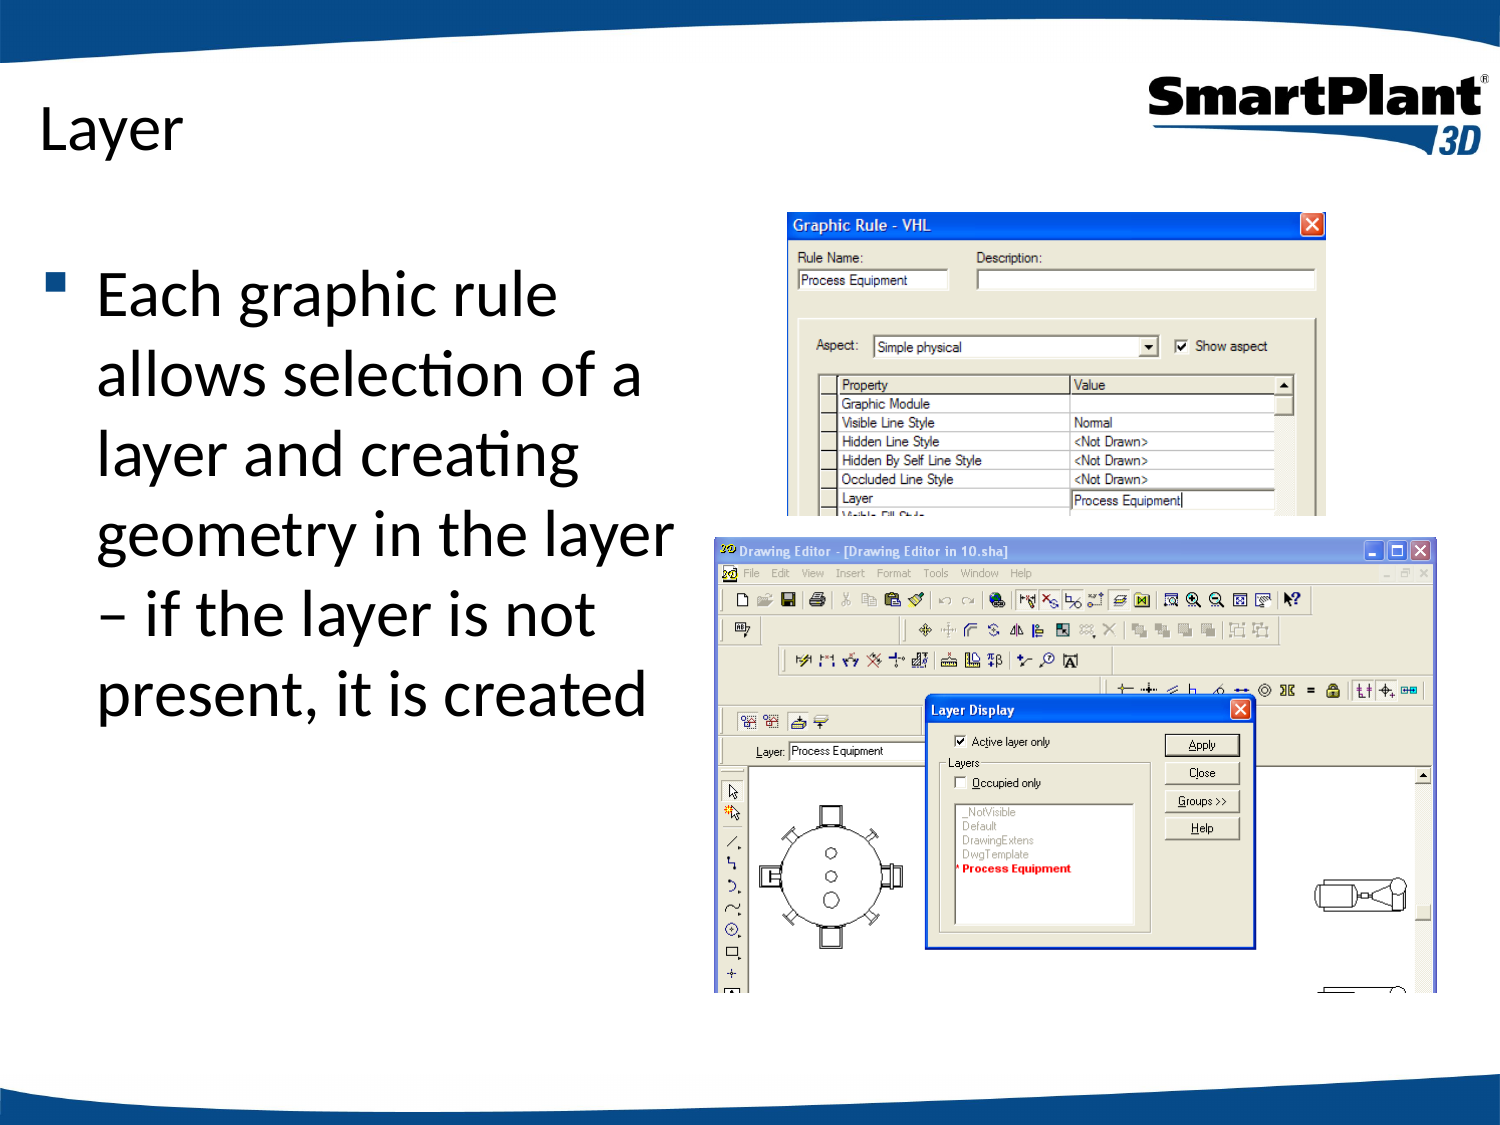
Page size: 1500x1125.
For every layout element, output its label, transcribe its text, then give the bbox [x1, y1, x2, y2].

title Layer [24, 29, 1138, 218]
list Each graphic rule allows selection of a layer and creating geometry in the layer – if the layer is not present, it is created [25, 242, 738, 973]
picture [0, 0, 1500, 63]
picture [787, 212, 1326, 516]
picture [712, 537, 1438, 993]
picture [0, 1074, 1500, 1125]
picture [1149, 74, 1489, 155]
